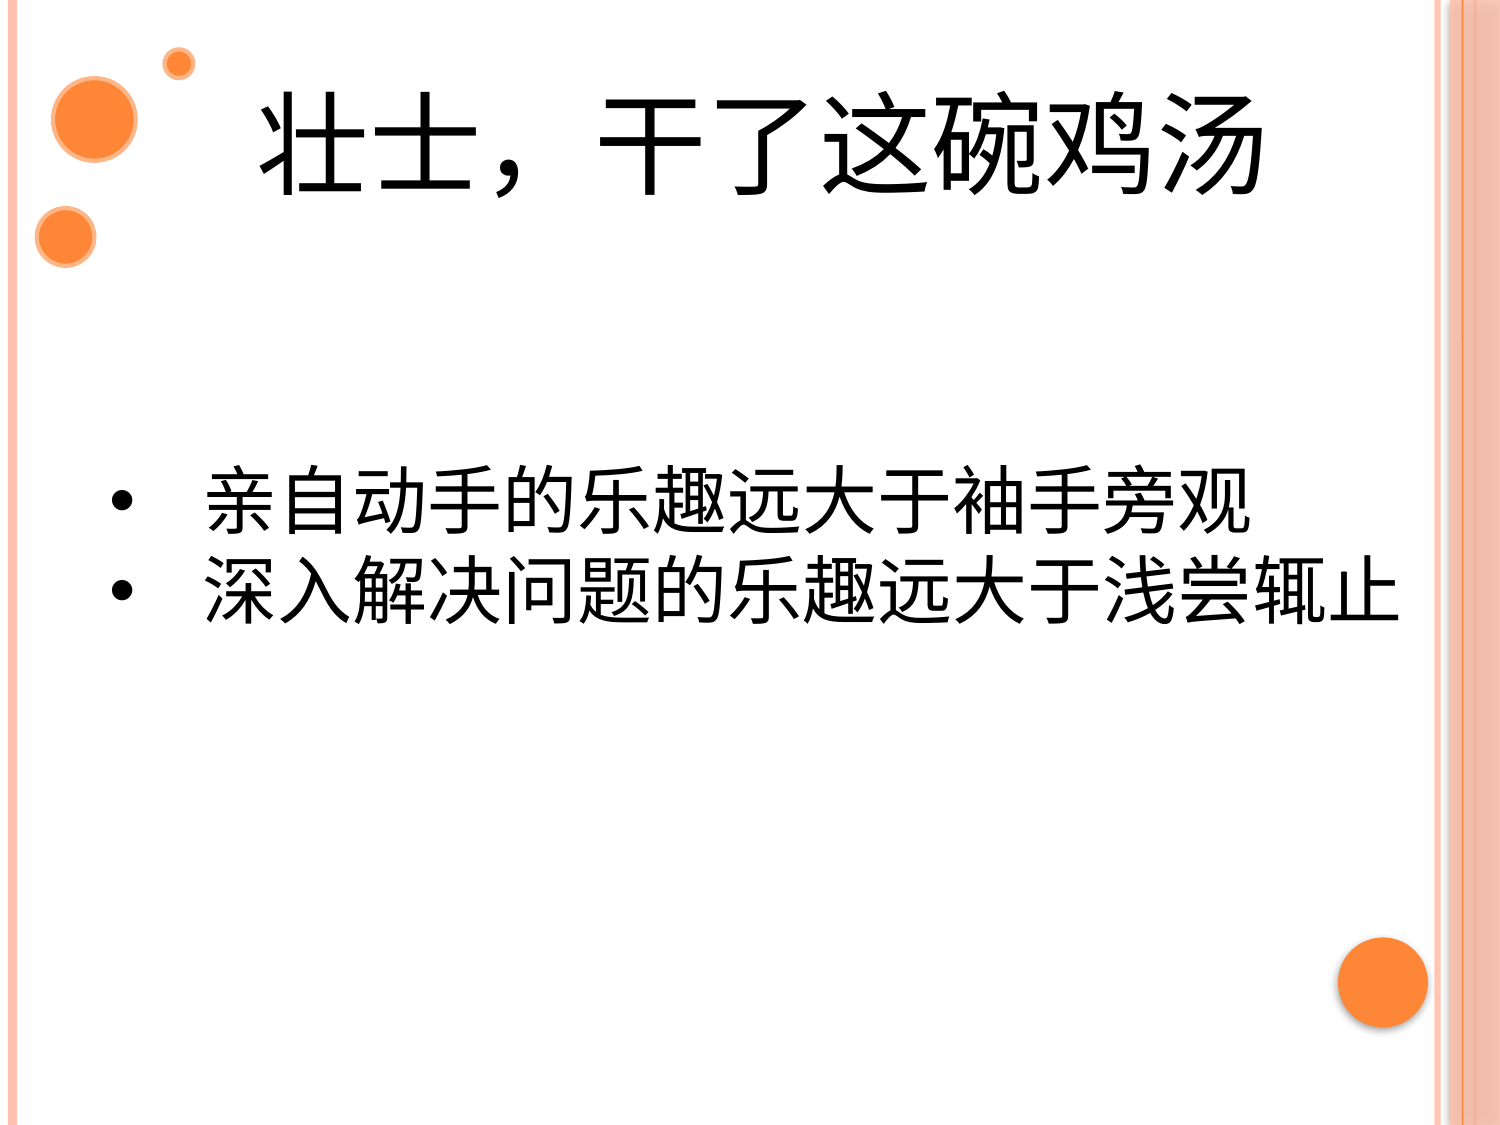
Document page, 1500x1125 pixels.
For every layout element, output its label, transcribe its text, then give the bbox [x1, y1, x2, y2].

text_box [34, 206, 97, 268]
text_box 壮士，干了这碗鸡汤 [242, 66, 1317, 217]
text_box [162, 47, 196, 81]
text_box 亲自动手的乐趣远大于袖手旁观 深入解决问题的乐趣远大于浅尝辄止 [94, 446, 1500, 642]
text_box [50, 76, 138, 163]
